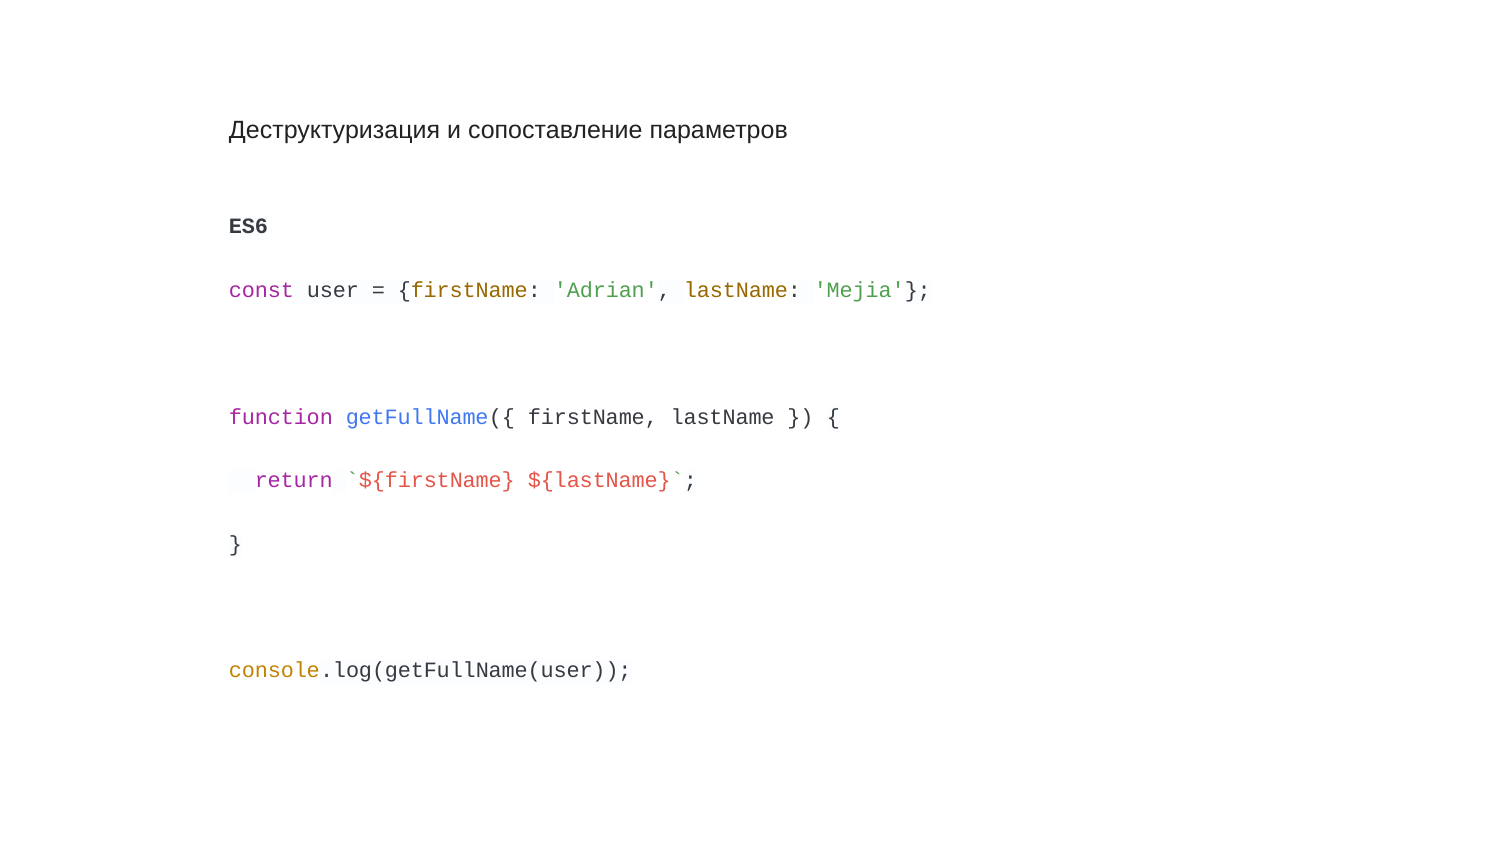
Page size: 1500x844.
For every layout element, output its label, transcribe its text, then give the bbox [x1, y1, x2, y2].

title Деструктуризация и сопоставление параметров [213, 98, 1368, 162]
list ES6 const user = {firstName: 'Adrian', lastName: 'Mejia'}; function getFullName({ firstName, lastName }) { return `${firstName} ${lastName}`; } console.log(getFullName(user)); [213, 193, 1368, 744]
